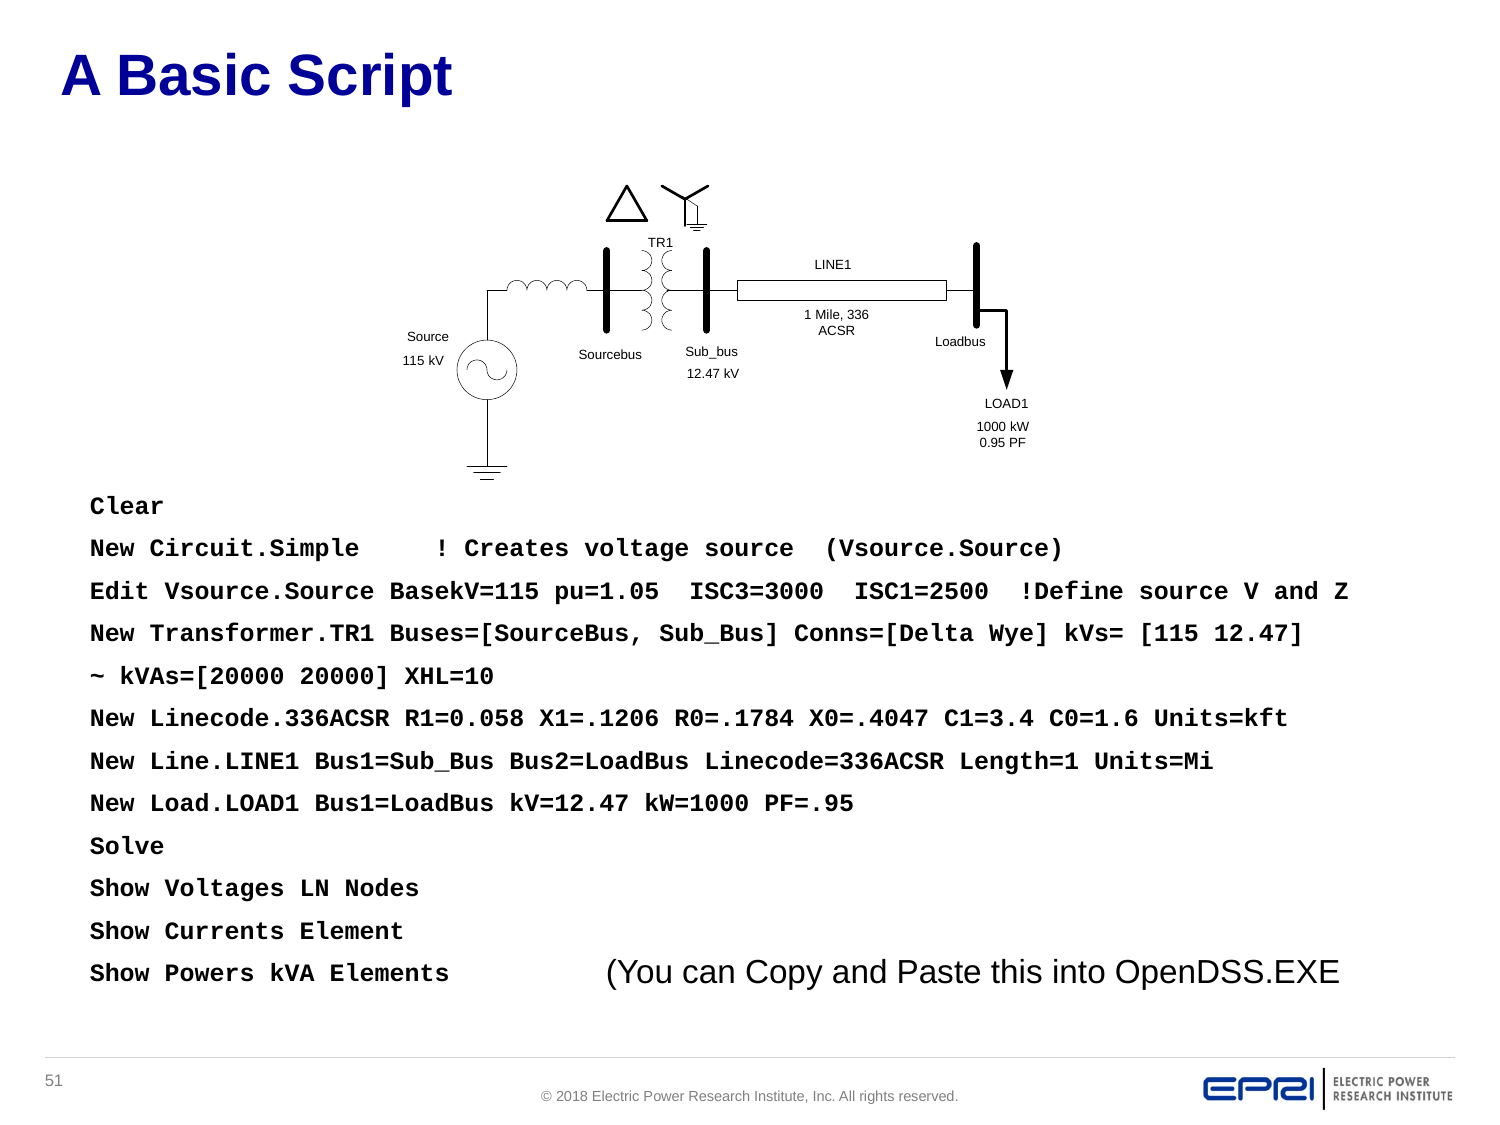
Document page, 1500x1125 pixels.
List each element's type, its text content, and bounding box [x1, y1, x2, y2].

text_box Clear New Circuit.Simple ! Creates voltage source (Vsource.Source) Edit Vsource.Source BasekV=115 pu=1.05 ISC3=3000 ISC1=2500 !Define source V and Z New Transformer.TR1 Buses=[SourceBus, Sub_Bus] Conns=[Delta Wye] kVs= [115 12.47] ~ kVAs=[20000 20000] XHL=10 New Linecode.336ACSR R1=0.058 X1=.1206 R0=.1784 X0=.4047 C1=3.4 C0=1.6 Units=kft New Line.LINE1 Bus1=Sub_Bus Bus2=LoadBus Linecode=336ACSR Length=1 Units=Mi New Load.LOAD1 Bus1=LoadBus kV=12.47 kW=1000 PF=.95 Solve Show Voltages LN Nodes Show Currents Element Show Powers kVA Elements [75, 482, 1438, 1037]
text_box (You can Copy and Paste this into OpenDSS.EXE [492, 942, 1455, 998]
picture [1200, 1064, 1455, 1113]
title A Basic Script [44, 29, 1456, 151]
picture [399, 181, 1032, 483]
